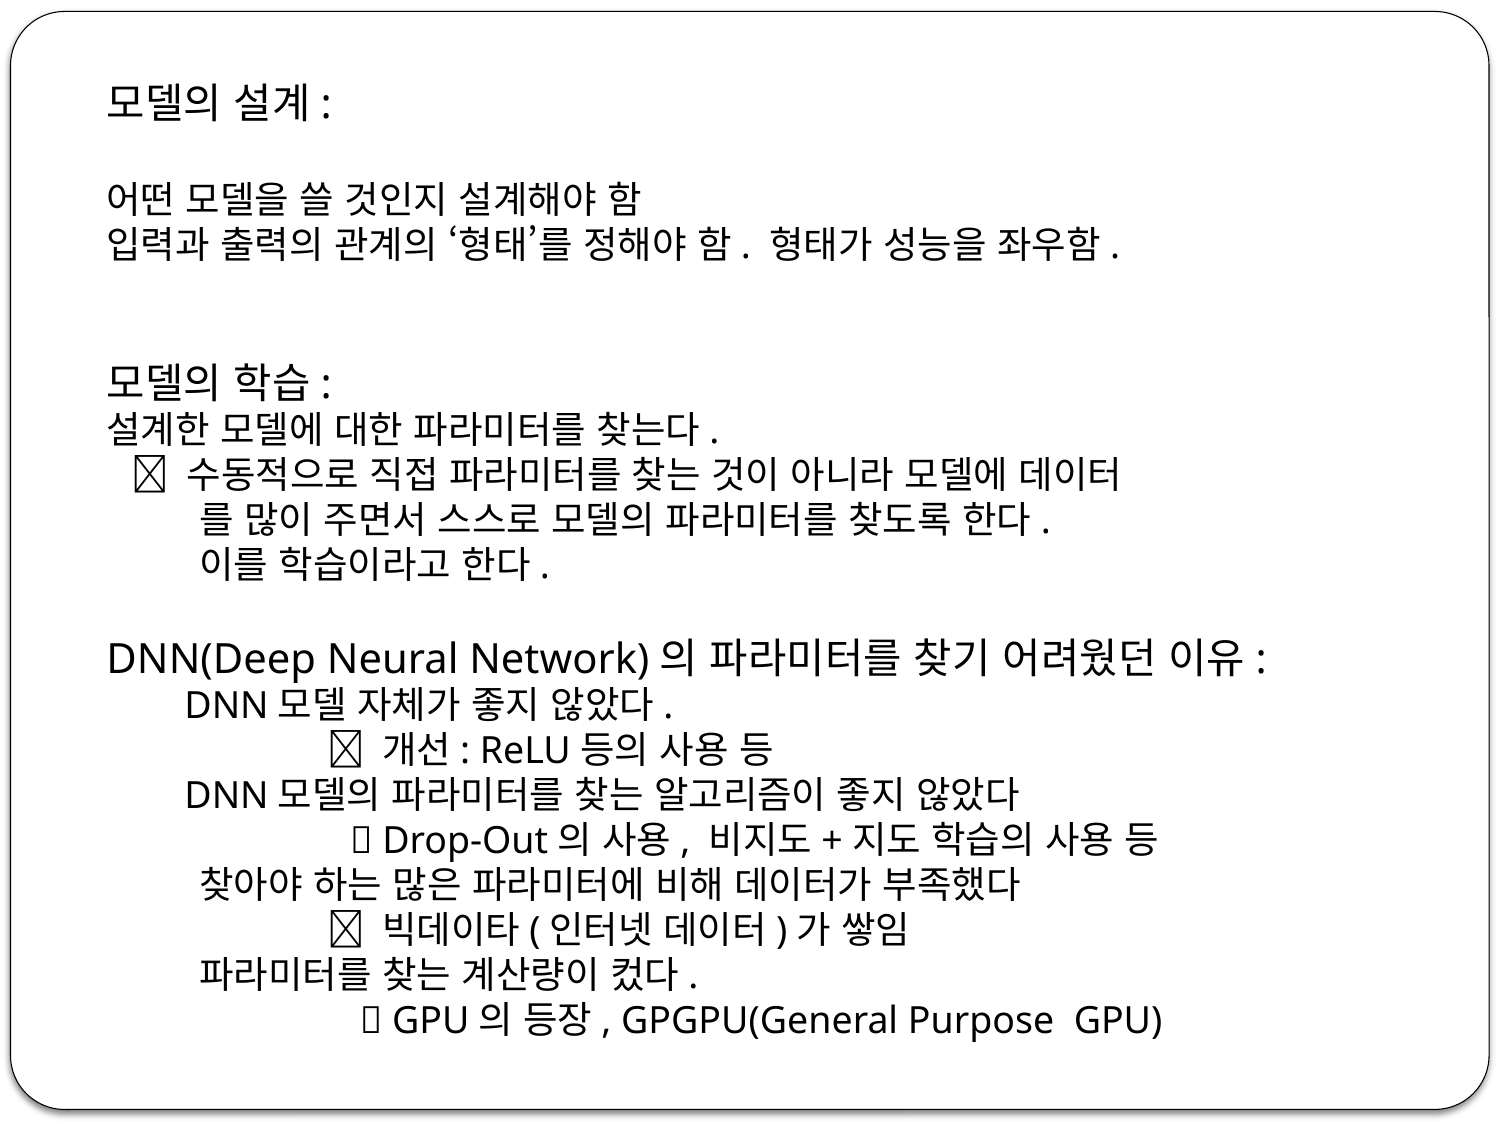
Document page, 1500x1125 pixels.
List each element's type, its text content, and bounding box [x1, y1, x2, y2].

text_box 모델의 설계: 어떤 모델을 쓸 것인지 설계해야 함 입력과 출력의 관계의 ‘형태’를 정해야 함. 형태가 성능을 좌우함. 모델의 학습: 설계한 모델에 대한 파라미터를 찾는다.  수동적으로 직접 파라미터를 찾는 것이 아니라 모델에 데이터 를 많이 주면서 스스로 모델의 파라미터를 찾도록 한다. 이를 학습이라고 한다. DNN(Deep Neural Network)의 파라미터를 찾기 어려웠던 이유: DNN모델 자체가 좋지 않았다.  개선: ReLU등의 사용 등 DNN모델의 파라미터를 찾는 알고리즘이 좋지 않았다  Drop-Out의 사용, 비지도+지도 학습의 사용 등 찾아야 하는 많은 파라미터에 비해 데이터가 부족했다  빅데이타(인터넷 데이터)가 쌓임 파라미터를 찾는 계산량이 컸다.  GPU의 등장, GPGPU(General Purpose GPU) [91, 68, 1436, 1049]
